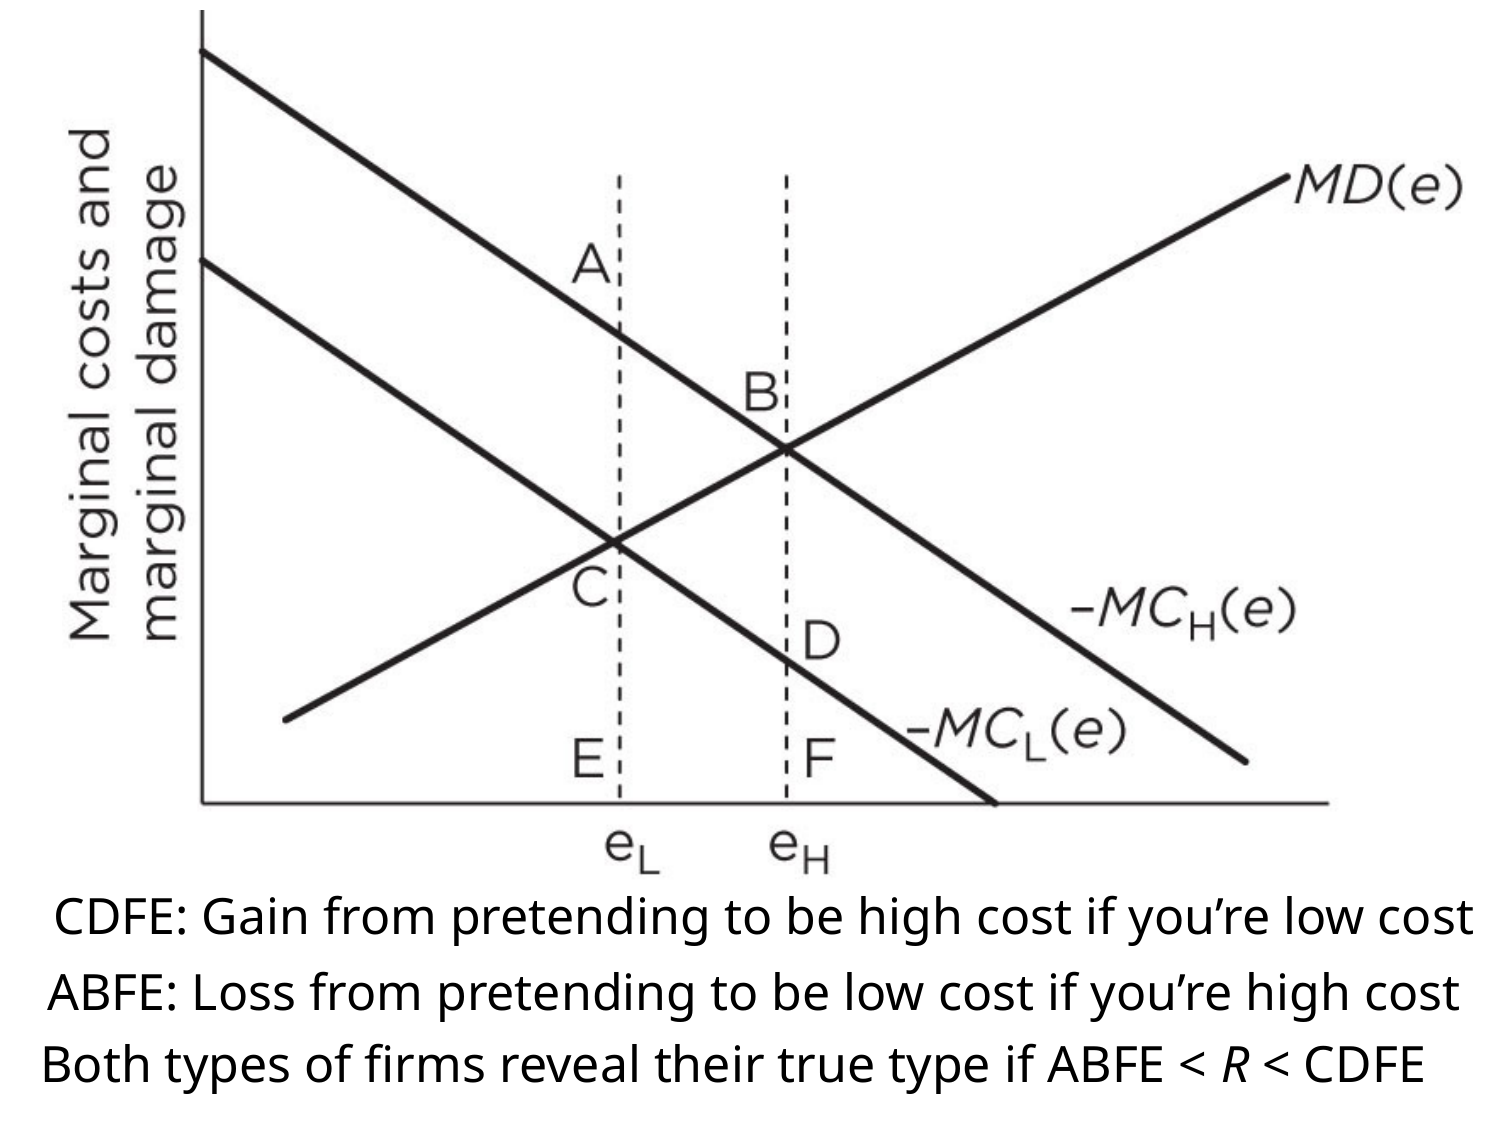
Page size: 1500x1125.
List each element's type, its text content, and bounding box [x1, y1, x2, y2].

text_box CDFE: Gain from pretending to be high cost if you’re low cost [38, 877, 1490, 952]
text_box Both types of firms reveal their true type if ABFE < R < CDFE [25, 1024, 1441, 1100]
text_box ABFE: Loss from pretending to be low cost if you’re high cost [32, 952, 1476, 1028]
picture [62, 9, 1467, 888]
